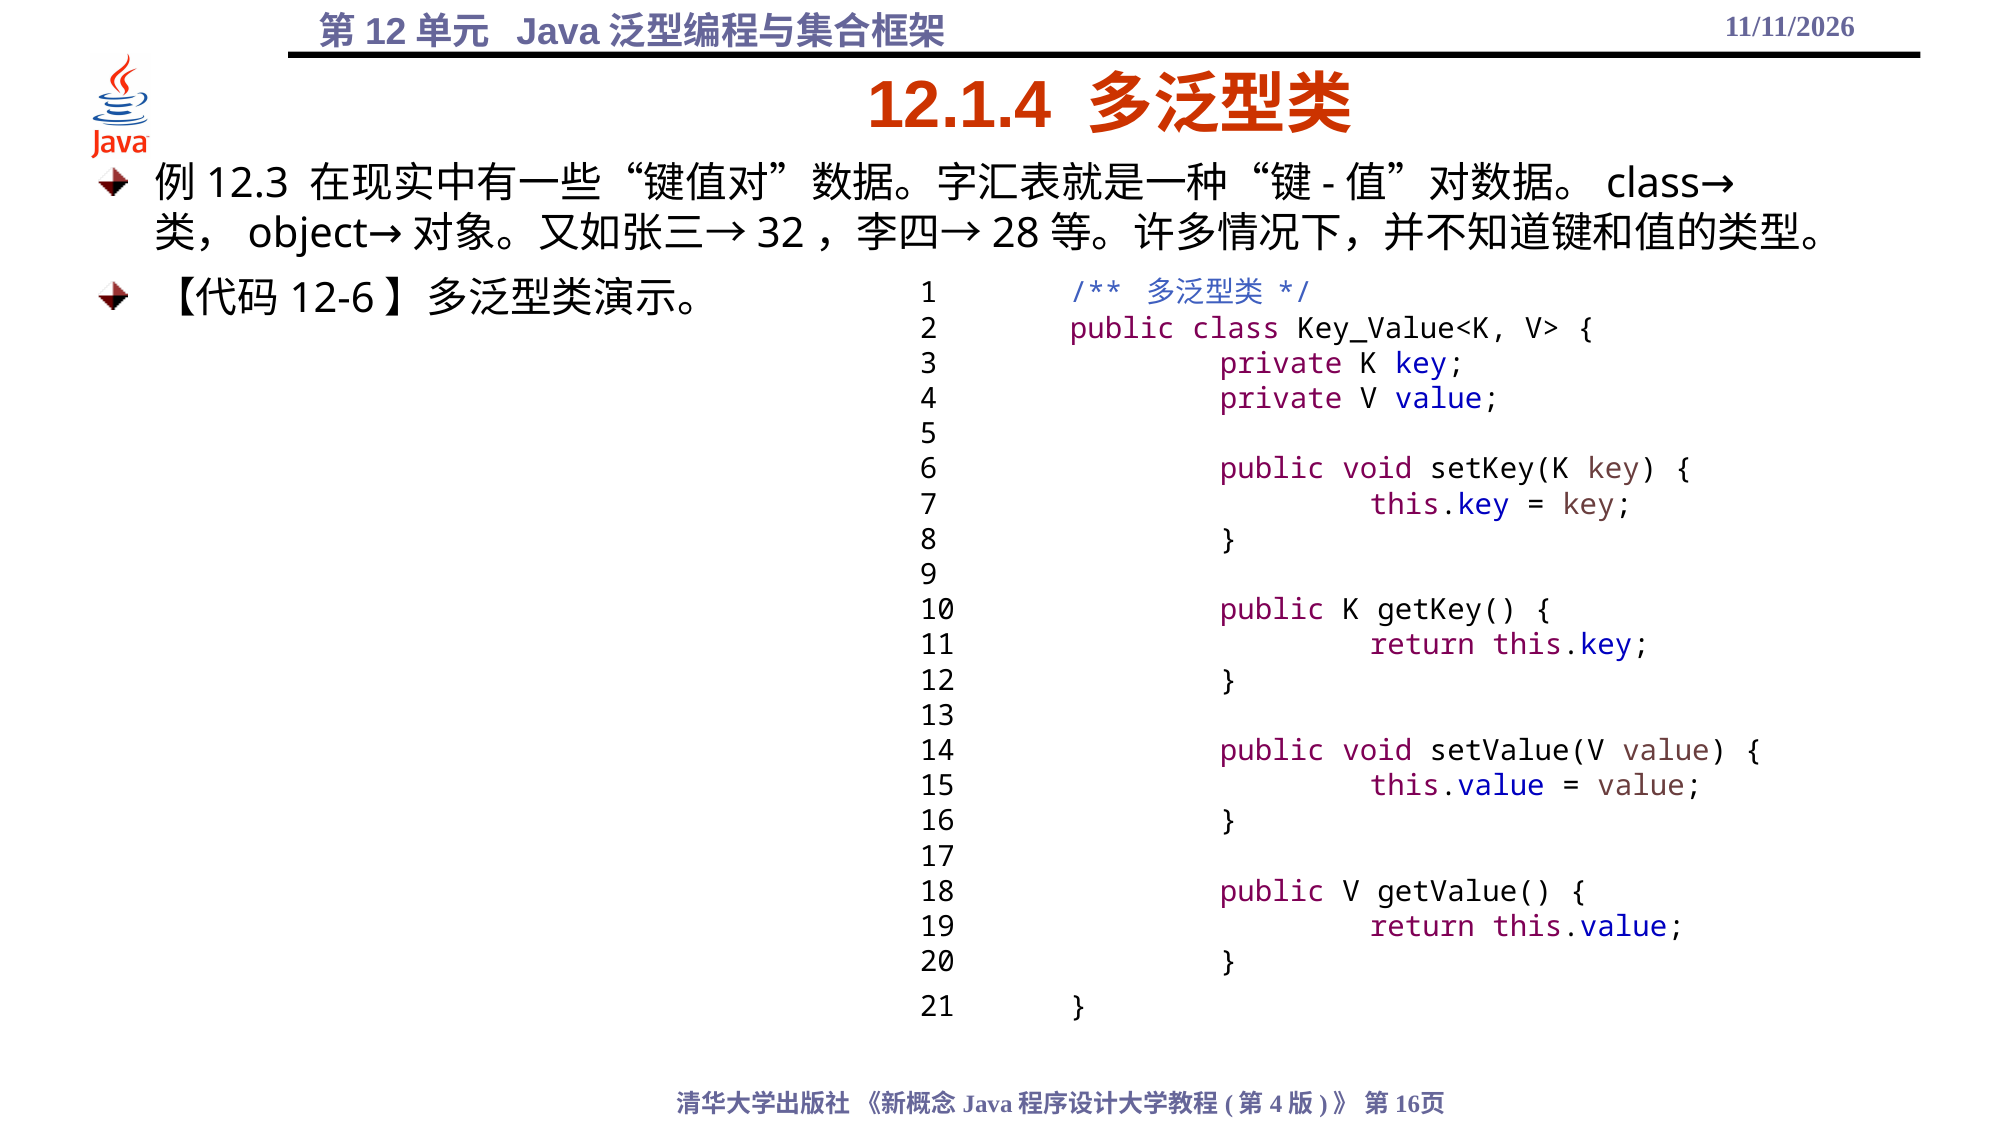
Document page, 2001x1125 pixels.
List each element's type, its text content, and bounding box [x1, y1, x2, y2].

picture [90, 53, 151, 148]
title 12.1.4 多泛型类 [272, 48, 1949, 149]
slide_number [1579, 0, 2000, 48]
text_box 1 /** 多泛型类 */ 2 public class Key_Value<K, V> { 3 private K key; 4 private V value; 5 6 public void setKey(K key) { 7 this.key = key; 8 } 9 10 public K getKey() { 11 return this.key; 12 } 13 14 public void setValue(V value) { 15 this.value = value; 16 } 17 18 public V getValue() { 19 return this.value; 20 } 21 } [905, 276, 1830, 1030]
picture [97, 280, 128, 310]
picture [97, 166, 128, 196]
list 例12.3 在现实中有一些“键值对”数据。字汇表就是一种“键-值”对数据。class→类，object→对象。又如张三→32，李四→28等。许多情况下，并不知道键和值的类型。 【代码12-6】多泛型类演示。 [82, 148, 1948, 949]
